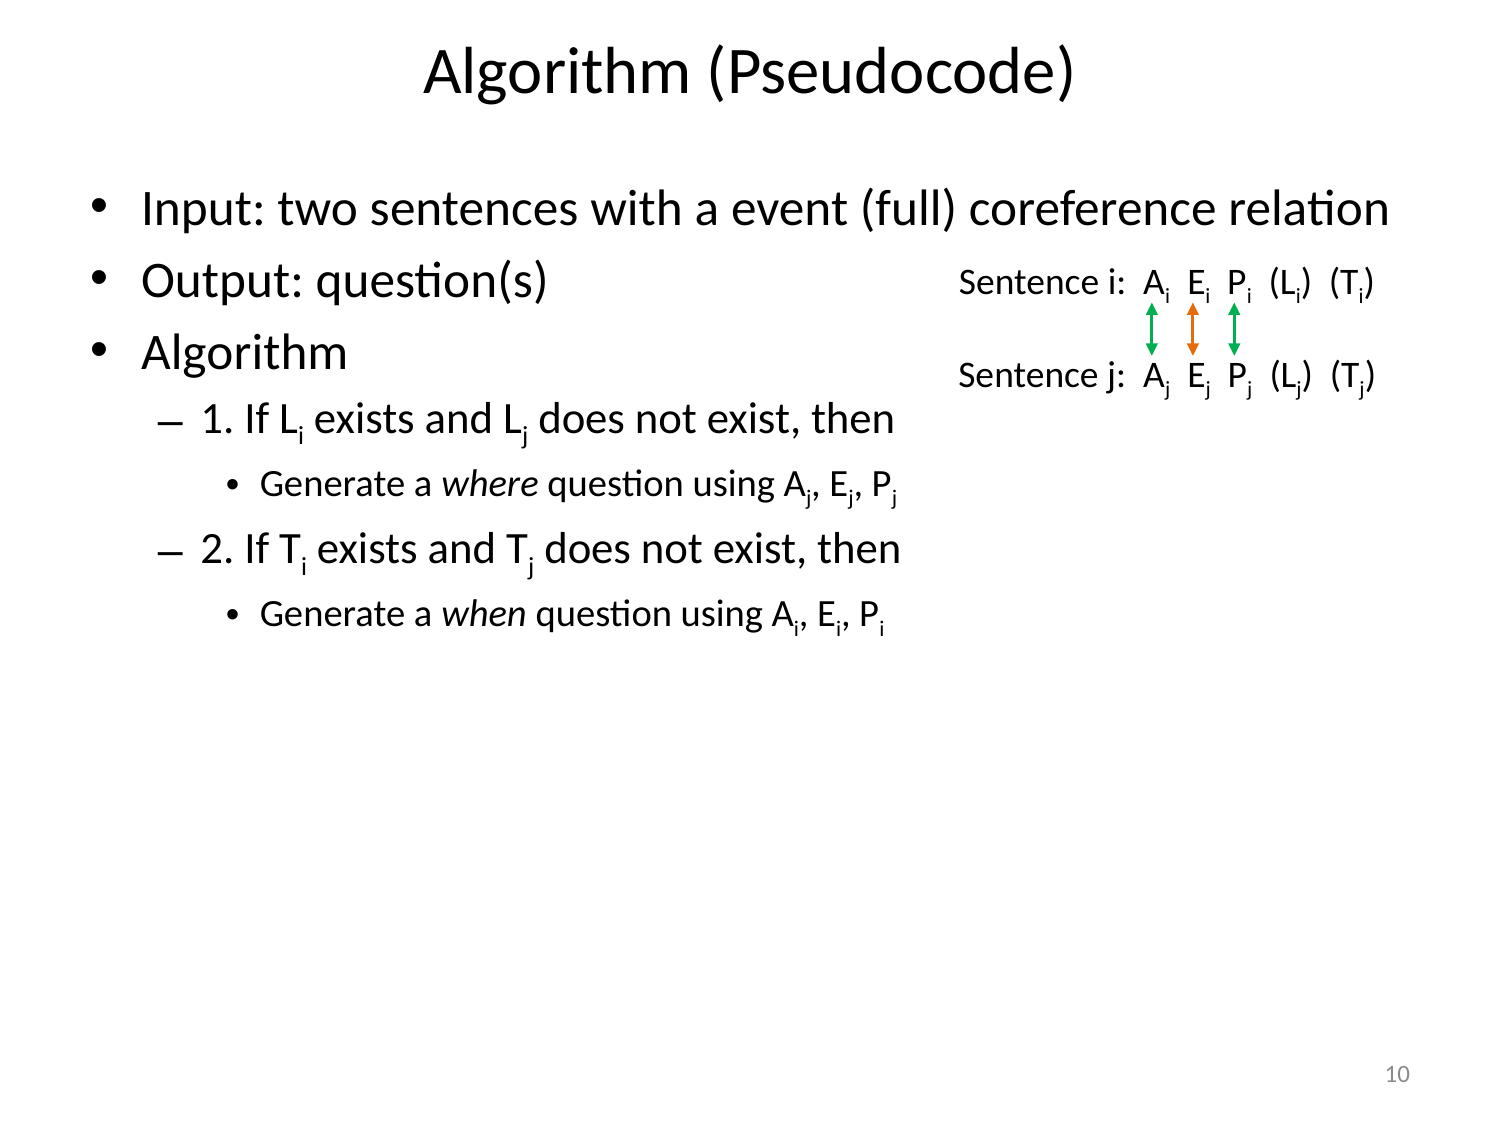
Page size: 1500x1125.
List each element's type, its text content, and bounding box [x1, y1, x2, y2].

title Algorithm (Pseudocode) [75, 7, 1425, 126]
slide_number 10 [1074, 1042, 1425, 1103]
text_box Sentence j: Aj Ej Pj (Lj) (Tj) [943, 342, 1391, 409]
list Input: two sentences with a event (full) coreference relation Output: question(s) Algorithm 1. If Li exists and Lj does not exist, then Generate a where question using Aj, Ej, Pj 2. If Ti exists and Tj does not exist, then Generate a when question using Ai, Ei, Pi [75, 166, 1425, 657]
text_box Sentence i: Ai Ei Pi (Li) (Ti) [944, 249, 1390, 316]
